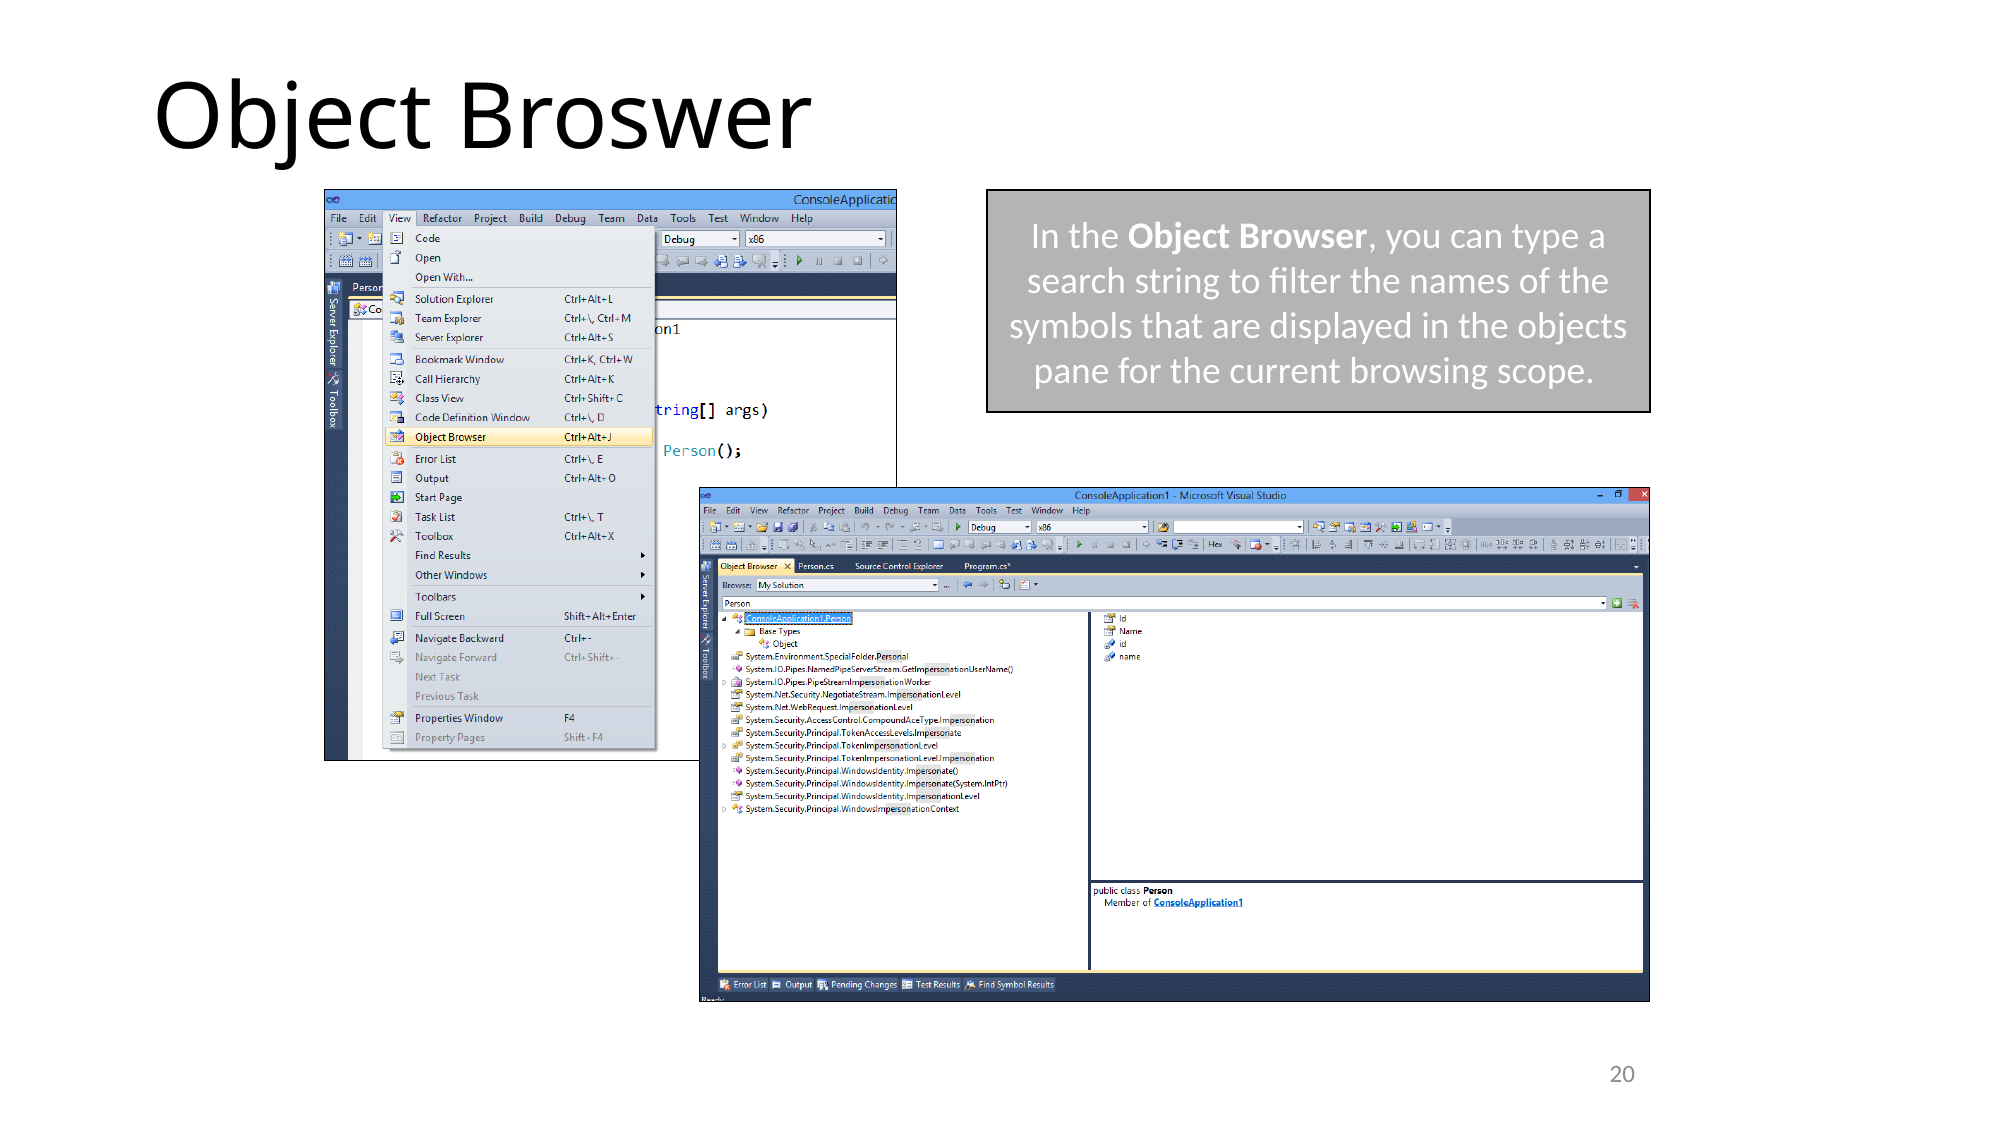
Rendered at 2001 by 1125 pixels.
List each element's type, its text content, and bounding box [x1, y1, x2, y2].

slide_number 20 [1299, 1042, 1650, 1103]
title Object Broswer [137, 59, 1836, 177]
picture [324, 189, 1650, 1002]
text_box In the Object Browser, you can type a search string to filter the names of the symbols that are displayed in the objects pane for the current browsing scope. [986, 189, 1651, 413]
